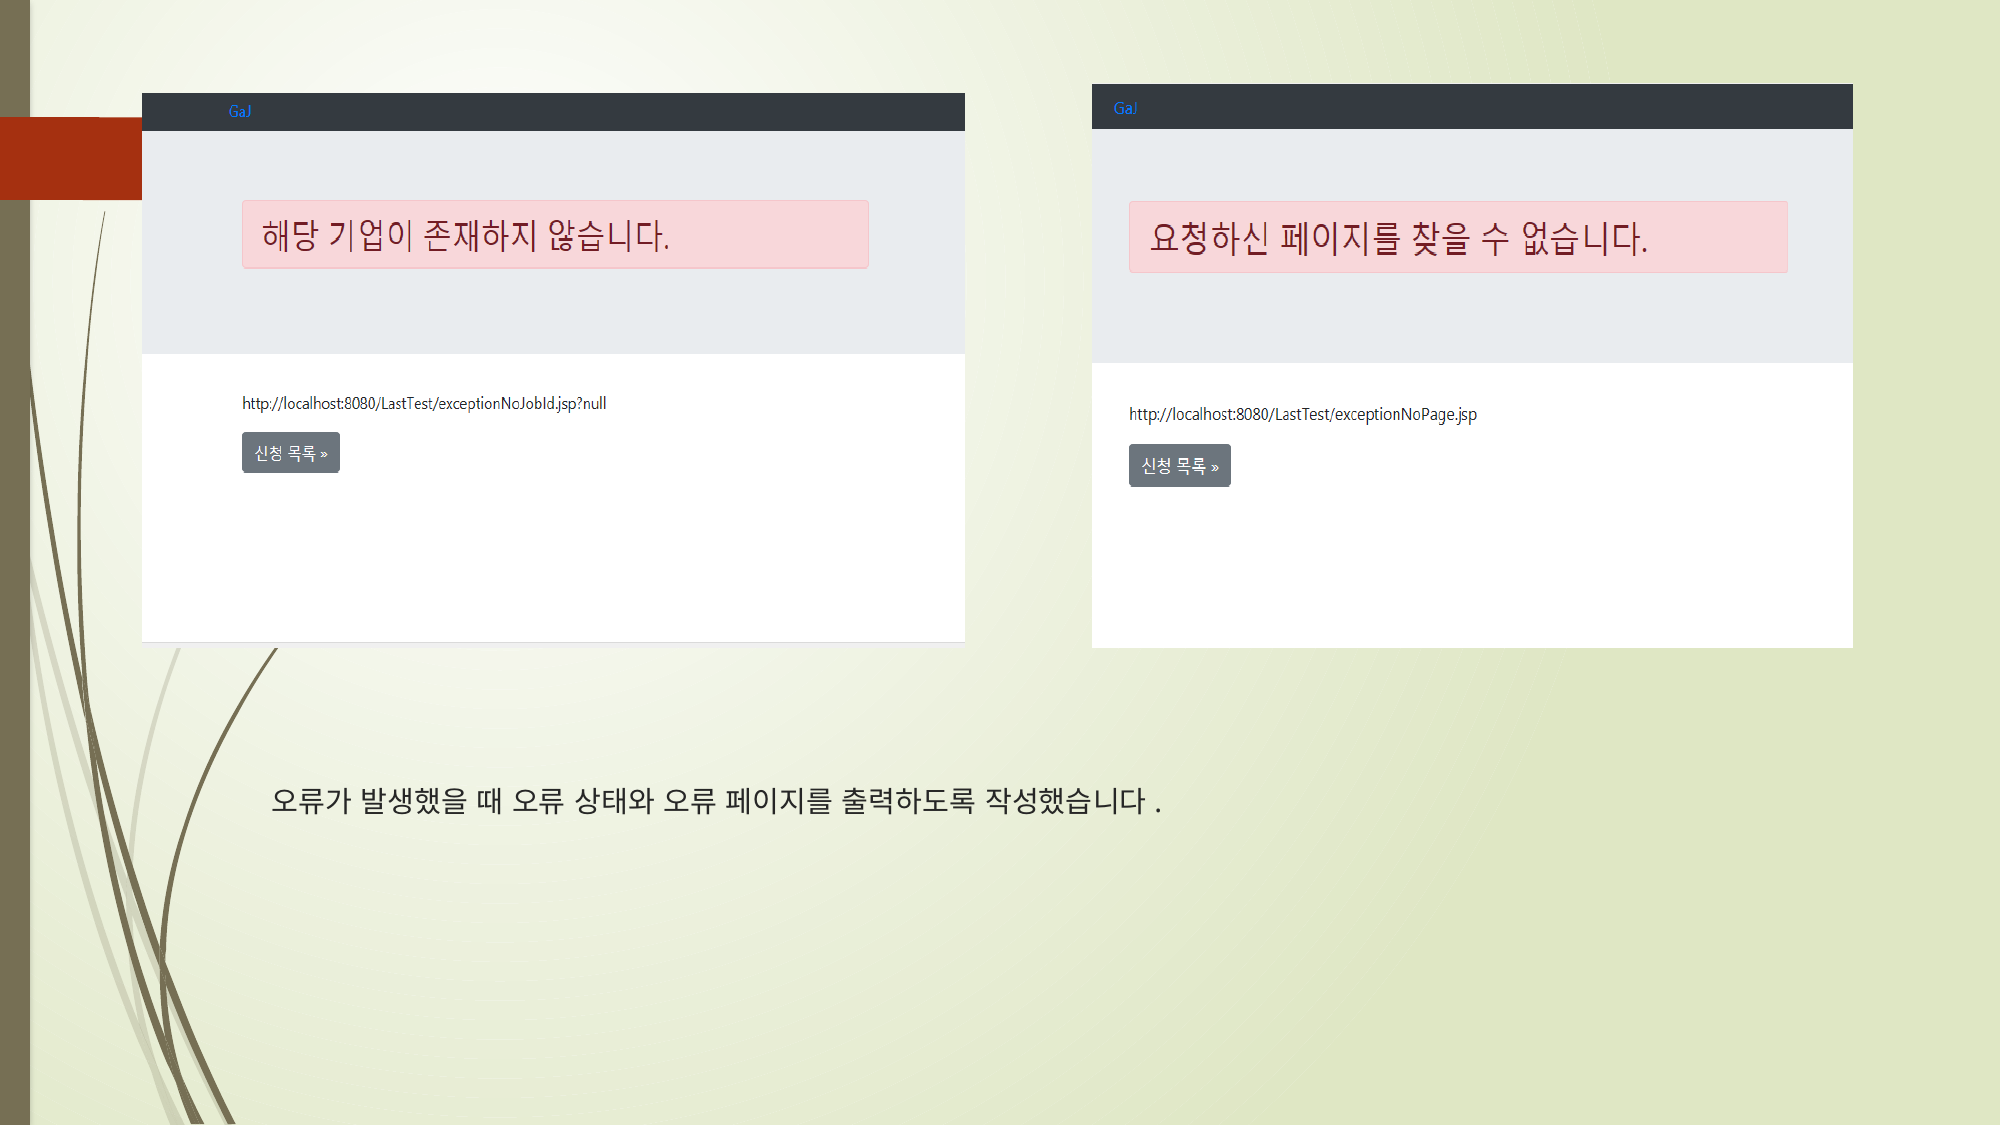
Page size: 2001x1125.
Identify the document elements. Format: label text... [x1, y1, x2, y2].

title 오류가 발생했을 때 오류 상태와 오류 페이지를 출력하도록 작성했습니다. [256, 775, 1719, 986]
picture [1092, 83, 1853, 648]
picture [142, 93, 965, 648]
